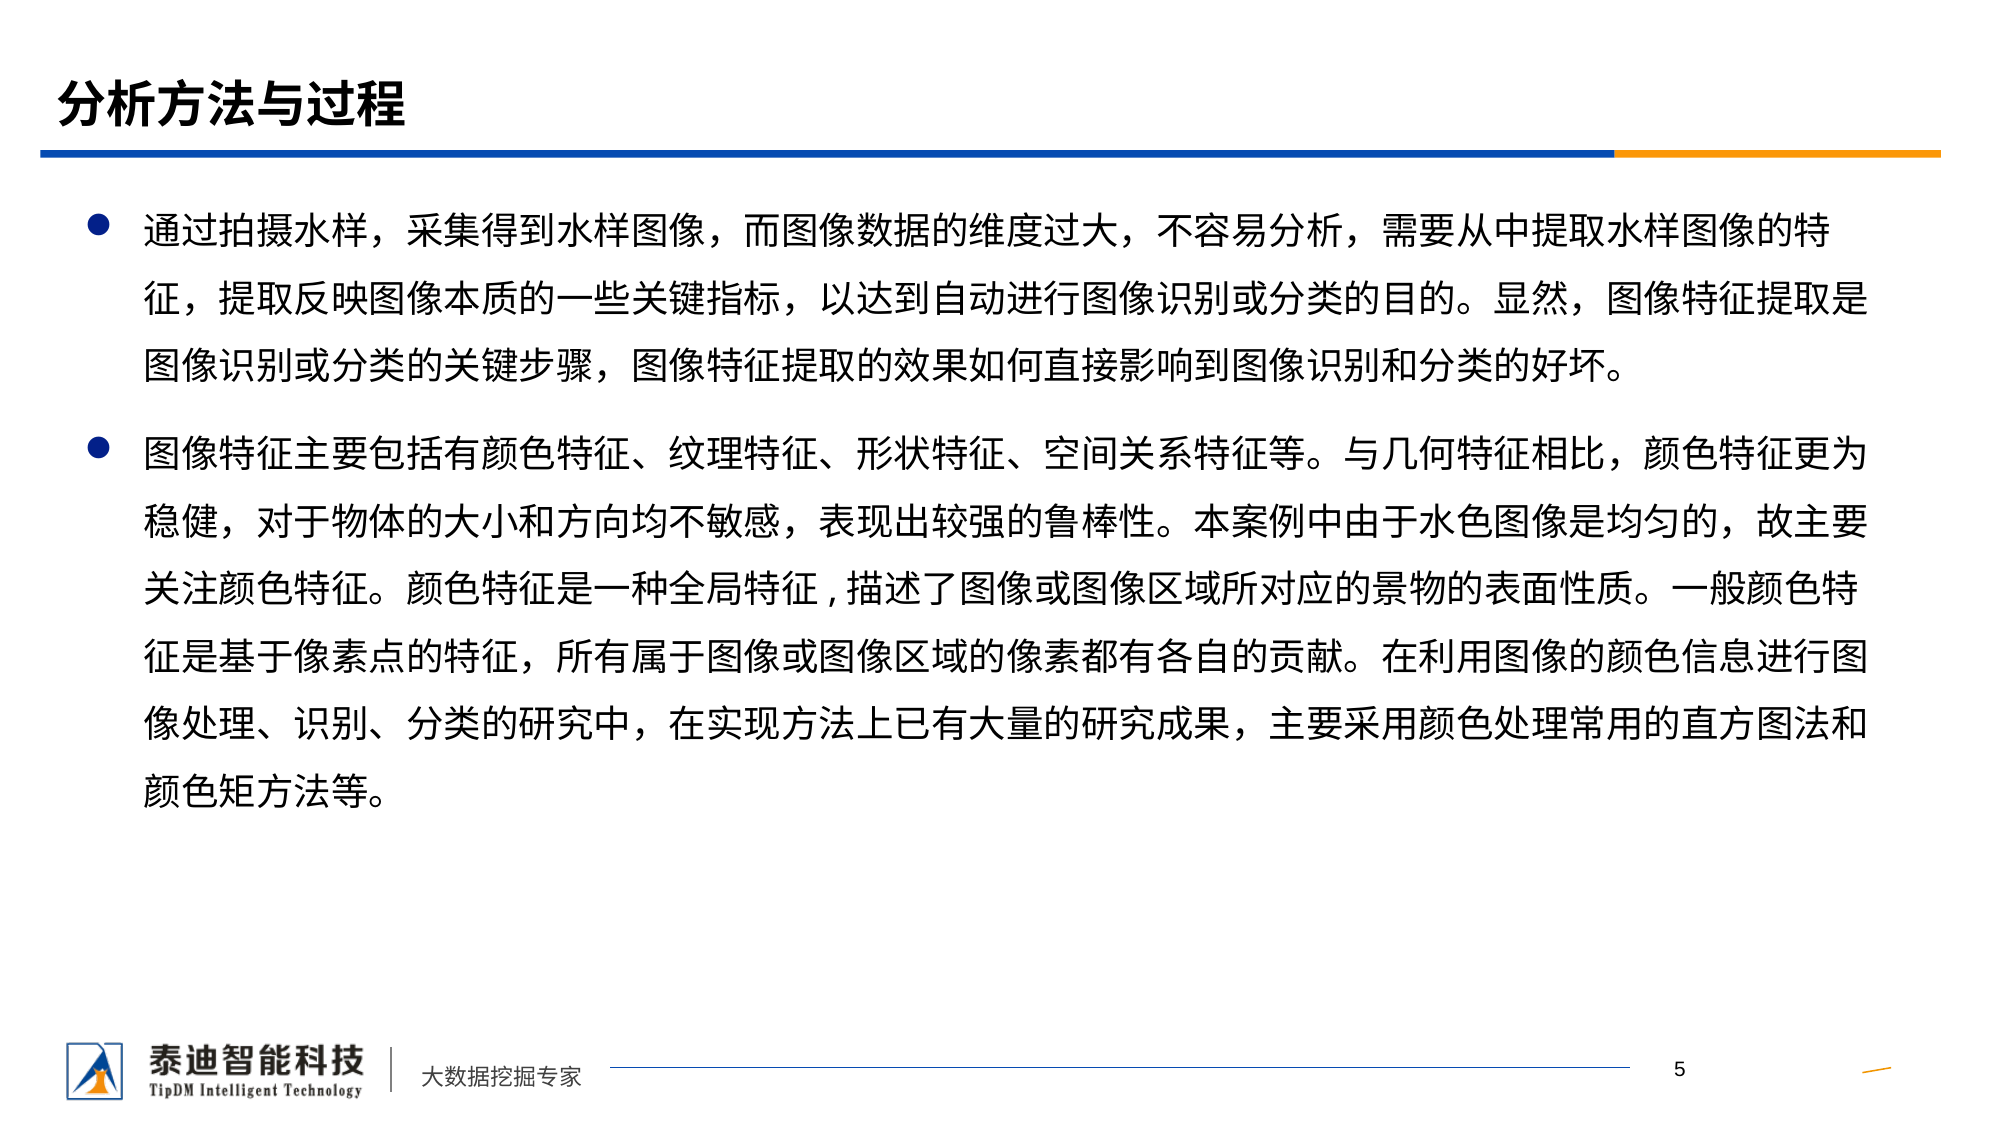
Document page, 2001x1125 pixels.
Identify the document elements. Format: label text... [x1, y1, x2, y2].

picture [62, 1028, 368, 1107]
list 通过拍摄水样，采集得到水样图像，而图像数据的维度过大，不容易分析，需要从中提取水样图像的特征，提取反映图像本质的一些关键指标，以达到自动进行图像识别或分类的目的。显然，图像特征提取是图像识别或分类的关键步骤，图像特征提取的效果如何直接影响到图像识别和分类的好坏。 图像特征主要包括有颜色特征、纹理特征、形状特征、空间关系特征等。与几何特征相比，颜色特征更为稳健，对于物体的大小和方向均不敏感，表现出较强的鲁棒性。本案例中由于水色图像是均匀的，故主要关注颜色特征。颜色特征是一种全局特征,描述了图像或图像区域所对应的景物的表面性质。一般颜色特征是基于像素点的特征，所有属于图像或图像区域的像素都有各自的贡献。在利用图像的颜色信息进行图像处理、识别、分类的研究中，在实现方法上已有大量的研究成果，主要采用颜色处理常用的直方图法和颜色矩方法等。 [69, 176, 1892, 1005]
title 分析方法与过程 [41, 58, 1843, 146]
